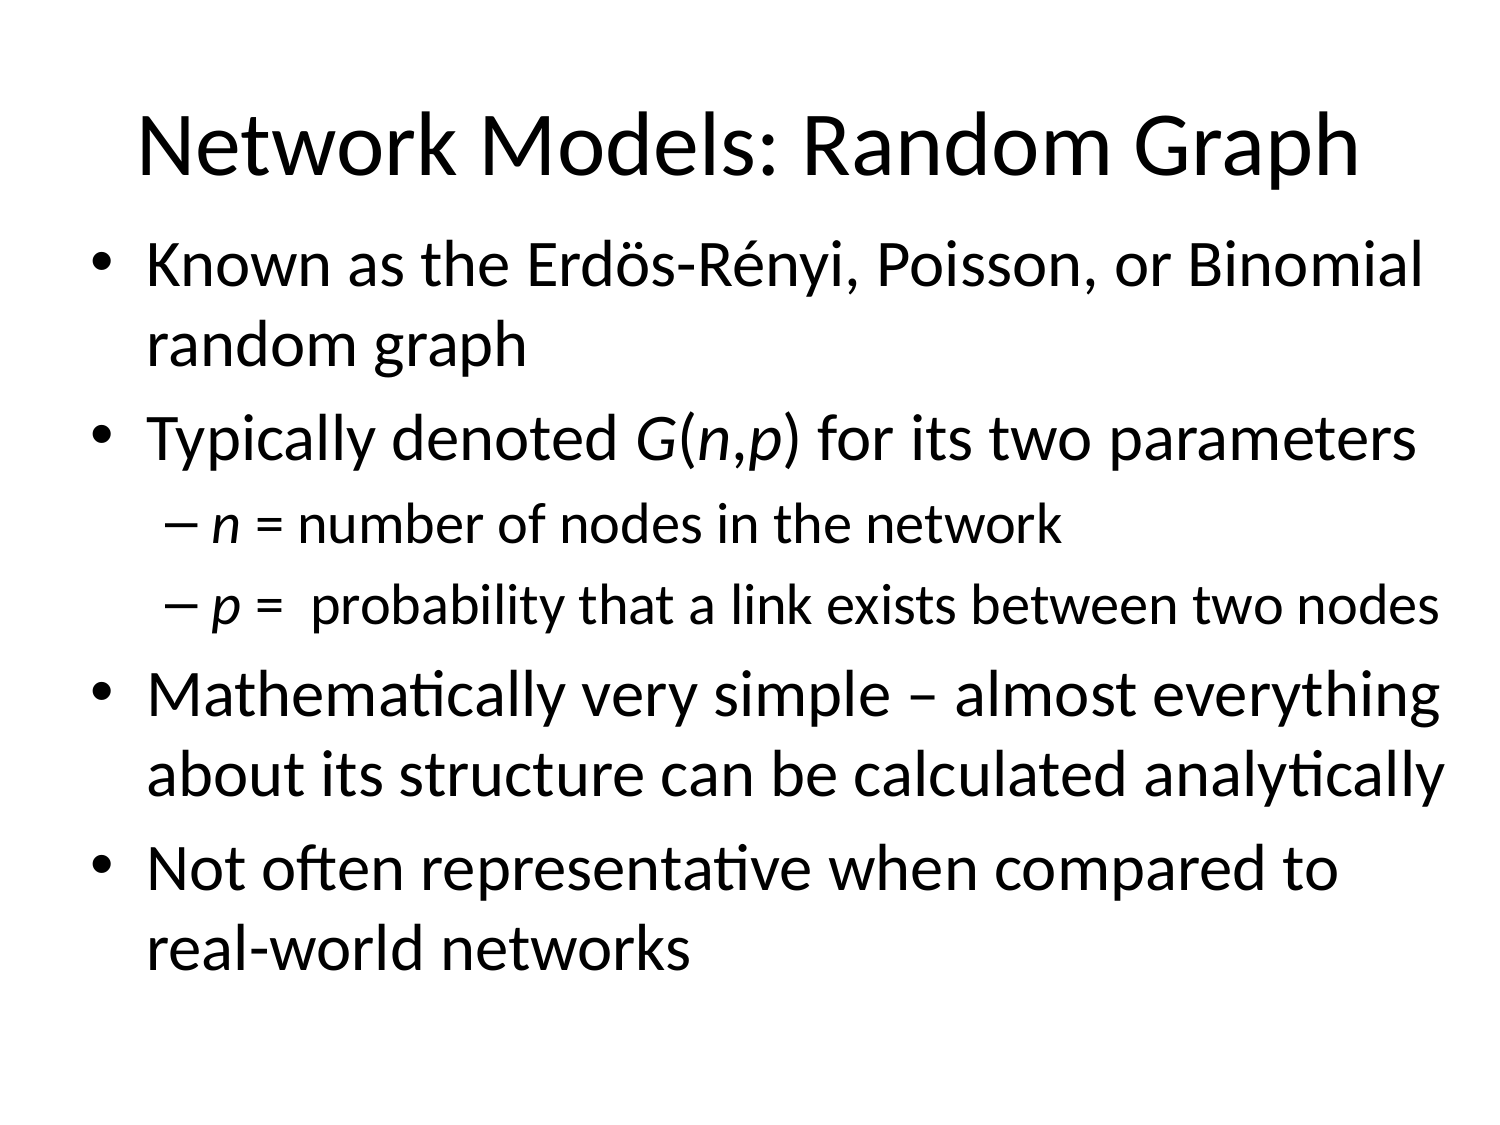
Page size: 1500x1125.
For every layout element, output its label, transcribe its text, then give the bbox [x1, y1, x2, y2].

title Network Models: Random Graph [75, 45, 1425, 212]
list Known as the Erdös-Rényi, Poisson, or Binomial random graph Typically denoted G(n,p) for its two parameters n = number of nodes in the network p = probability that a link exists between two nodes Mathematically very simple – almost everything about its structure can be calculated analytically Not often representative when compared to real-world networks [75, 212, 1475, 1005]
